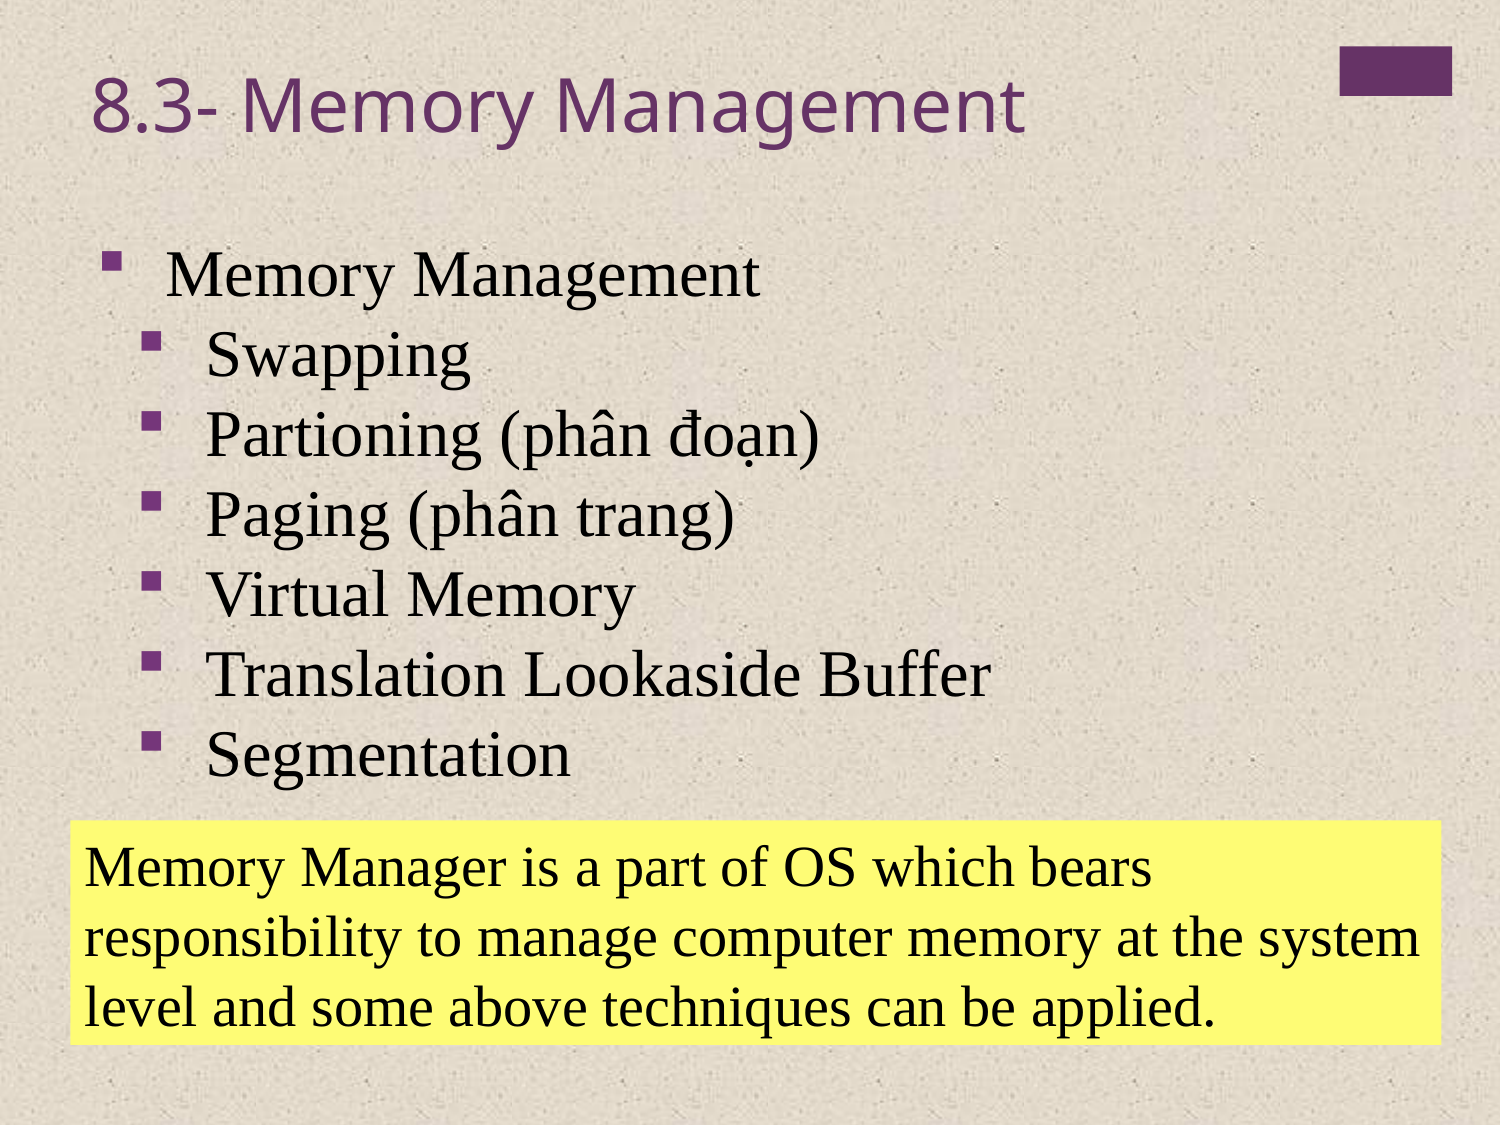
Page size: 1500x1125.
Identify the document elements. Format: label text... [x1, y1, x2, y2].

text_box Memory Management Swapping Partioning (phân đoạn) Paging (phân trang) Virtual Memory Translation Lookaside Buffer Segmentation [81, 222, 1407, 798]
text_box Memory Manager is a part of OS which bears responsibility to manage computer memory at the system level and some above techniques can be applied. [70, 820, 1442, 1045]
picture [0, 0, 1500, 1125]
title 8.3- Memory Management [75, 50, 1315, 234]
